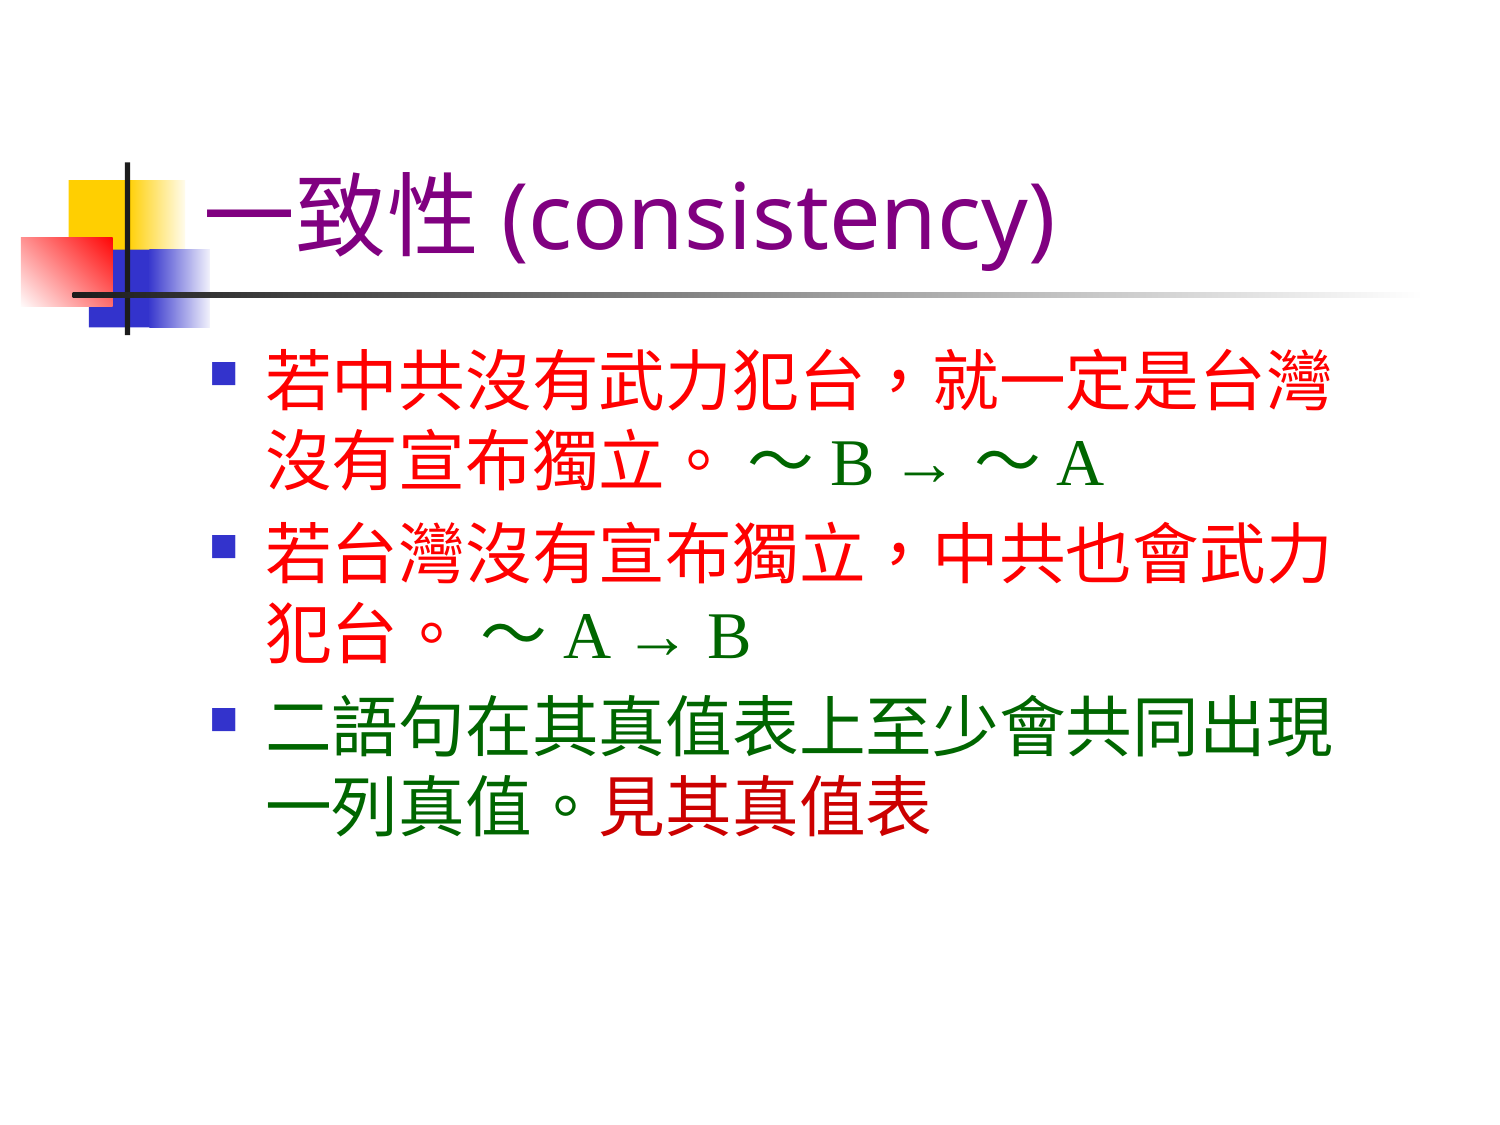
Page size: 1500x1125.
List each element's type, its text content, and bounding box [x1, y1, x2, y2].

list 若中共沒有武力犯台，就一定是台灣沒有宣布獨立。 ～B →～A 若台灣沒有宣布獨立，中共也會武力犯台。 ～A → B 二語句在其真值表上至少會共同出現一列真值。見其真值表 [193, 331, 1353, 1006]
title 一致性(consistency) [188, 35, 1468, 275]
